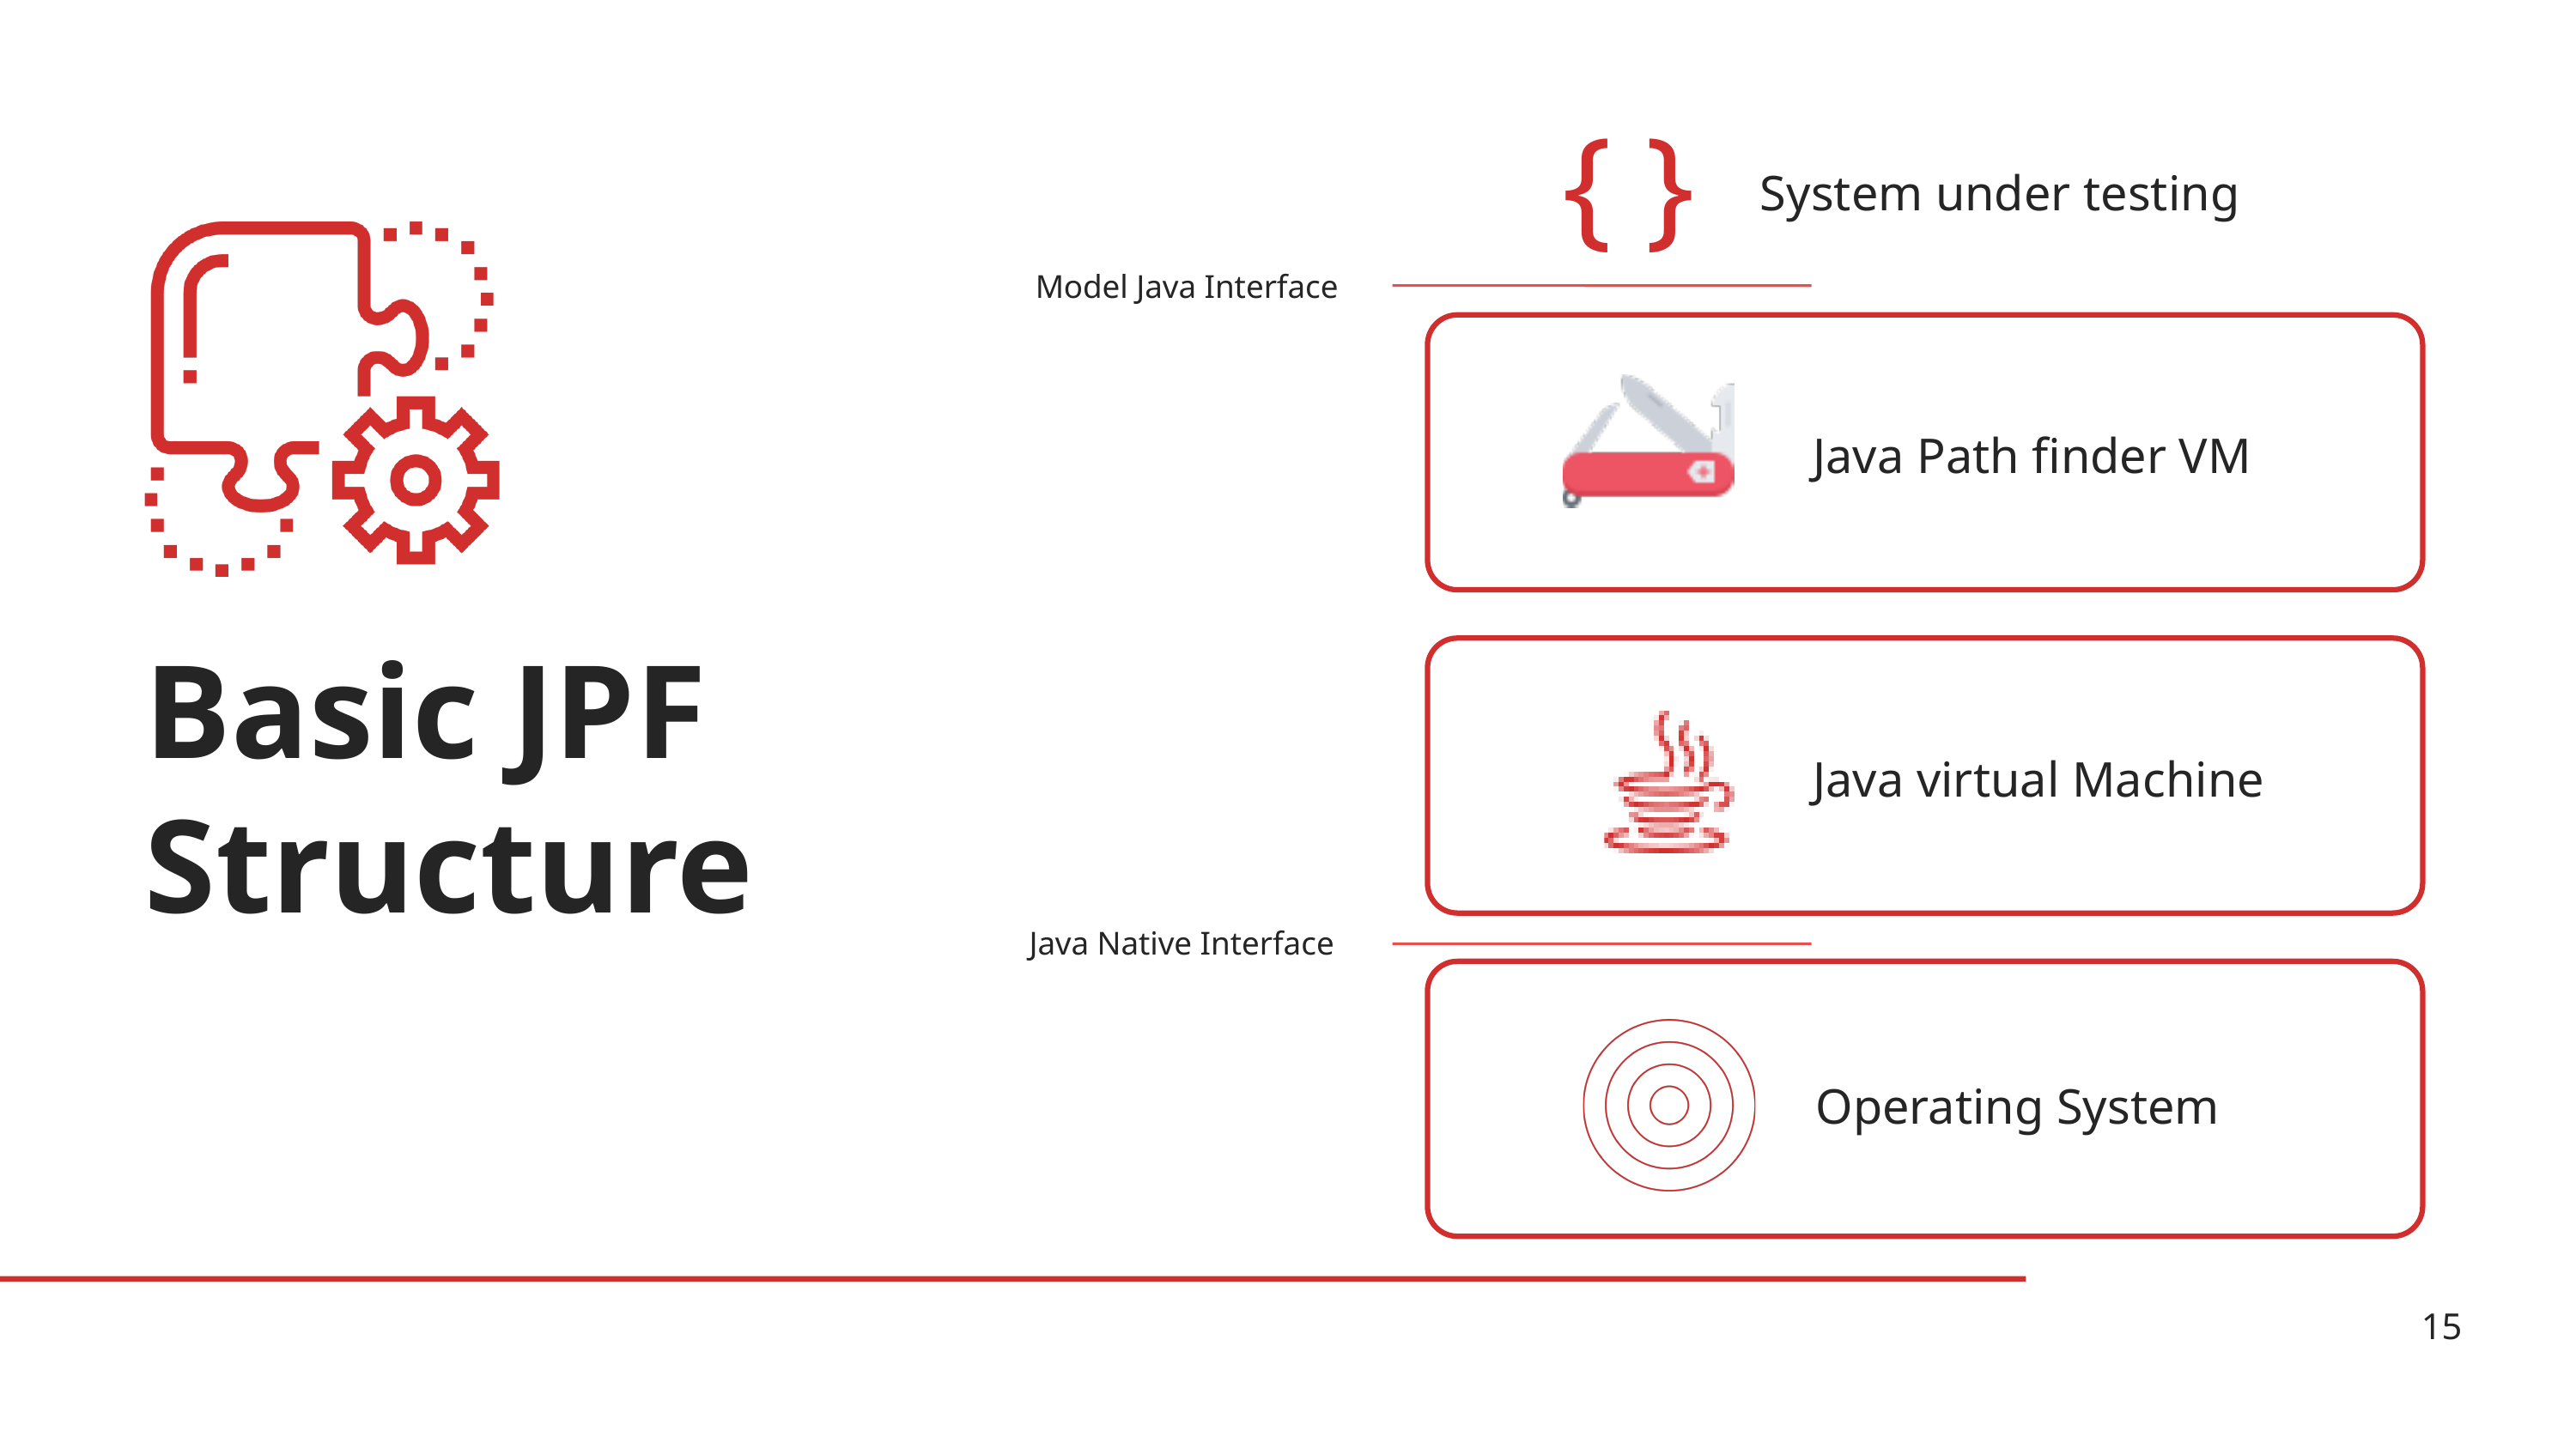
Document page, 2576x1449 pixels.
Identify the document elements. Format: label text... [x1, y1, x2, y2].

text_box System under testing [1760, 148, 2288, 221]
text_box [1427, 314, 2423, 591]
text_box { } [1562, 101, 1760, 258]
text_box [1427, 638, 2423, 913]
text_box 15 [2421, 1296, 2463, 1348]
text_box Model Java Interface [1035, 257, 1382, 305]
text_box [1427, 961, 2423, 1237]
text_box Java Native Interface [1029, 913, 1376, 961]
text_box [144, 221, 500, 577]
text_box Basic JPF Structure [144, 629, 1012, 939]
